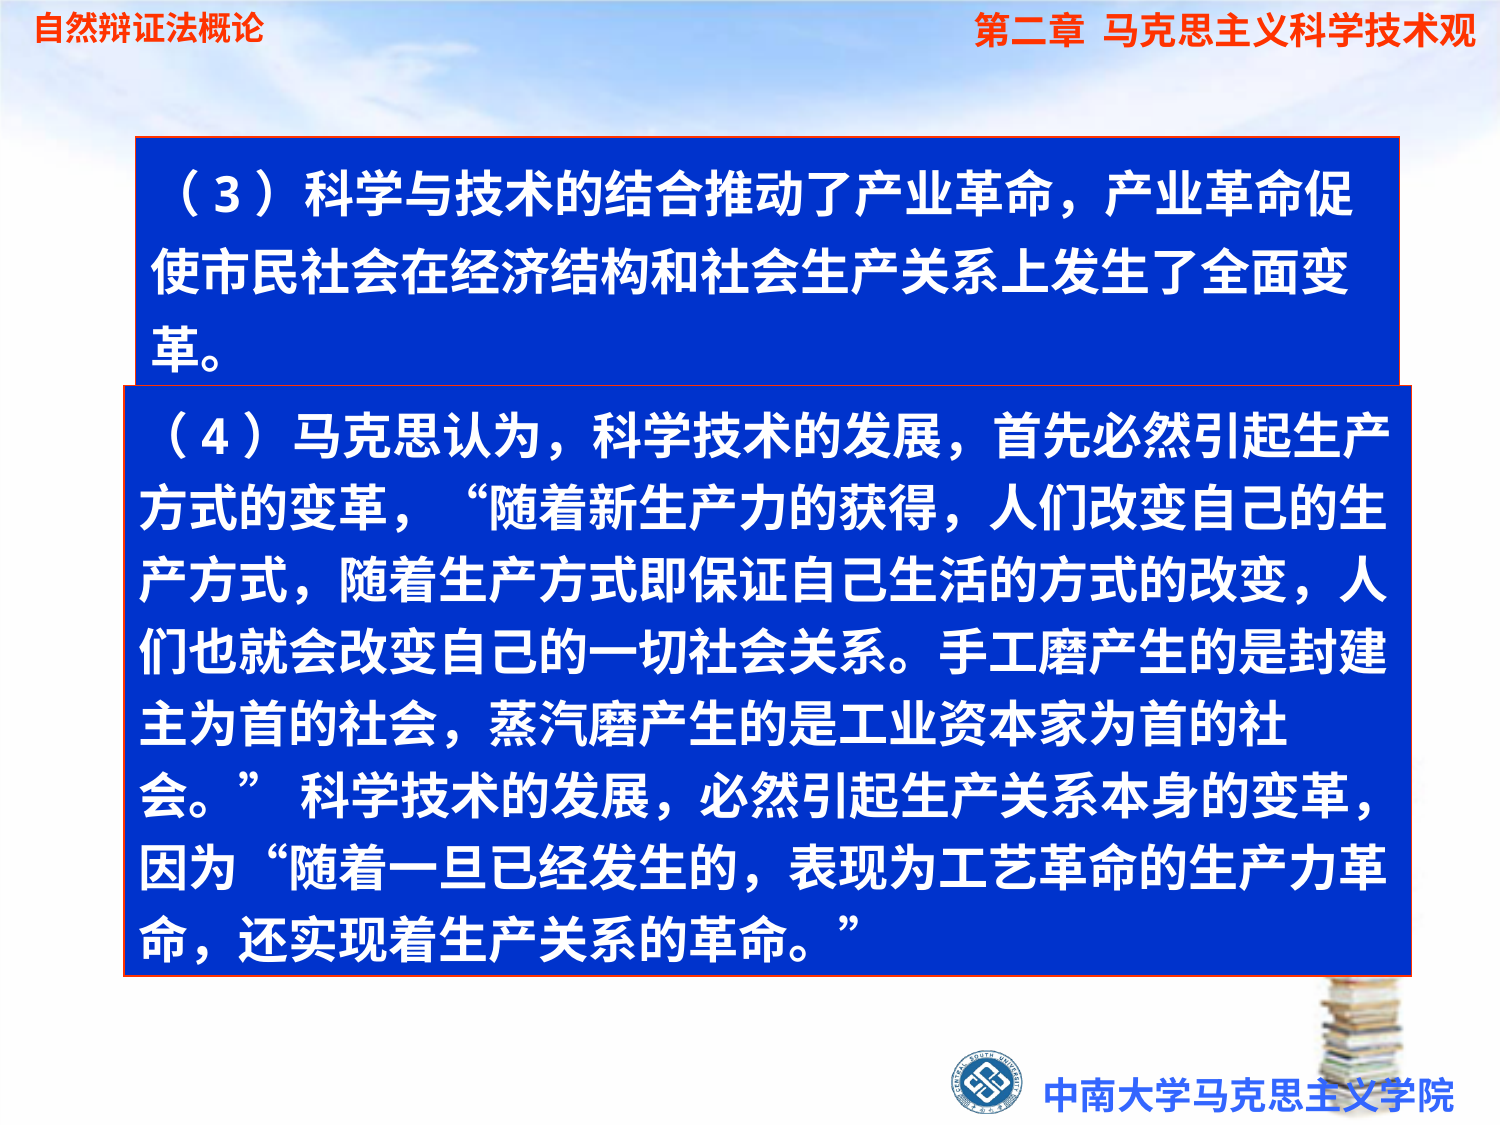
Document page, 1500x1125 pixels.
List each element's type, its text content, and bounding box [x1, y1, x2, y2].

text_box （3）科学与技术的结合推动了产业革命，产业革命促使市民社会在经济结构和社会生产关系上发生了全面变革。 [135, 137, 1400, 385]
text_box （4）马克思认为，科学技术的发展，首先必然引起生产方式的变革，“随着新生产力的获得，人们改变自己的生产方式，随着生产方式即保证自己生活的方式的改变，人们也就会改变自己的一切社会关系。手工磨产生的是封建主为首的社会，蒸汽磨产生的是工业资本家为首的社会。” 科学技术的发展，必然引起生产关系本身的变革，因为“随着一旦已经发生的，表现为工艺革命的生产力革命，还实现着生产关系的革命。” [123, 385, 1412, 976]
picture [0, 0, 1500, 1125]
